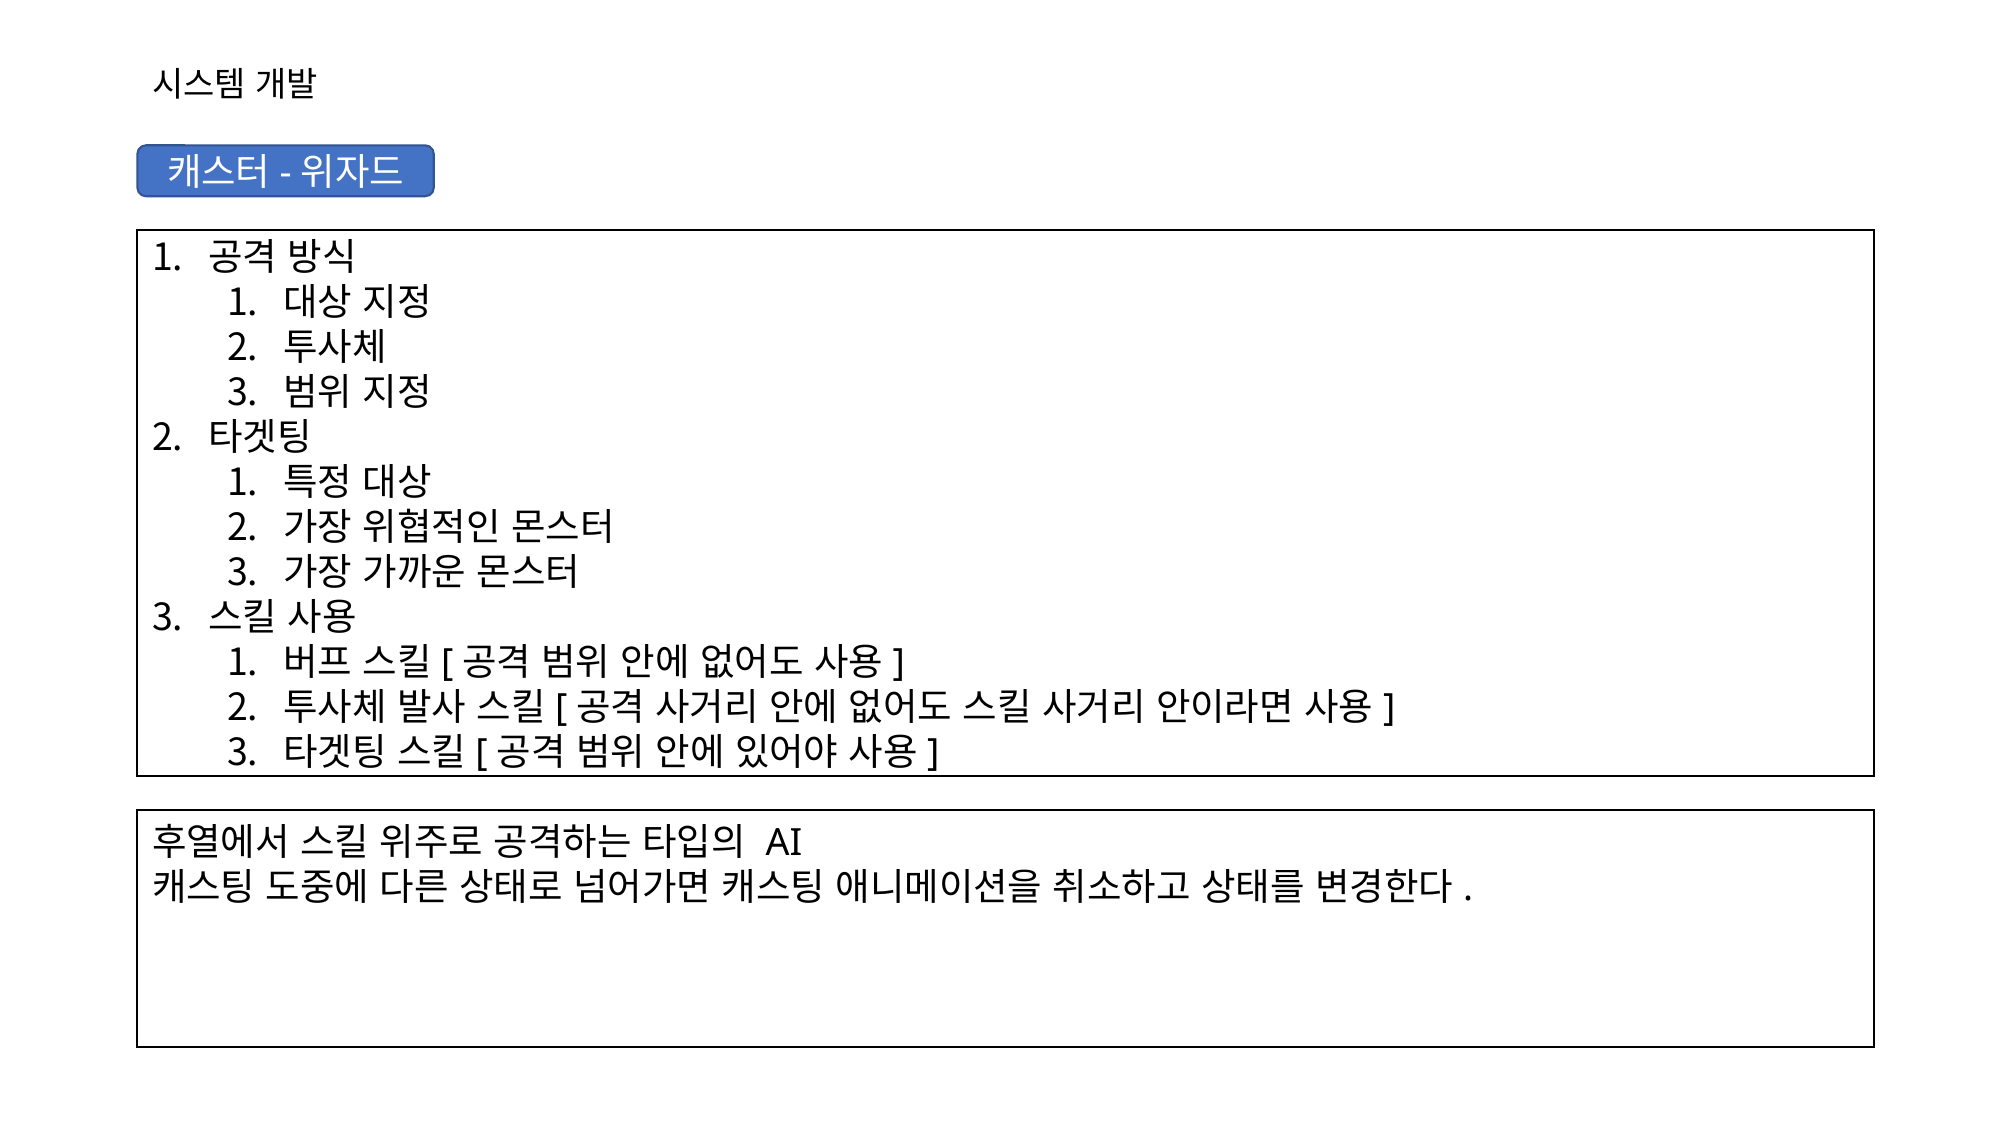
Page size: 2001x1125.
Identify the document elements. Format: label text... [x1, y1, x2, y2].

title 시스템 개발 [137, 59, 1509, 112]
text_box 후열에서 스킬 위주로 공격하는 타입의 AI 캐스팅 도중에 다른 상태로 넘어가면 캐스팅 애니메이션을 취소하고 상태를 변경한다. [136, 809, 1875, 1048]
text_box 캐스터-위자드 [136, 144, 435, 198]
text_box 공격 방식 대상 지정 투사체 범위 지정 타겟팅 특정 대상 가장 위협적인 몬스터 가장 가까운 몬스터 스킬 사용 버프 스킬[공격 범위 안에 없어도 사용] 투사체 발사 스킬[공격 사거리 안에 없어도 스킬 사거리 안이라면 사용] 타겟팅 스킬[공격 범위 안에 있어야 사용] [136, 229, 1875, 777]
